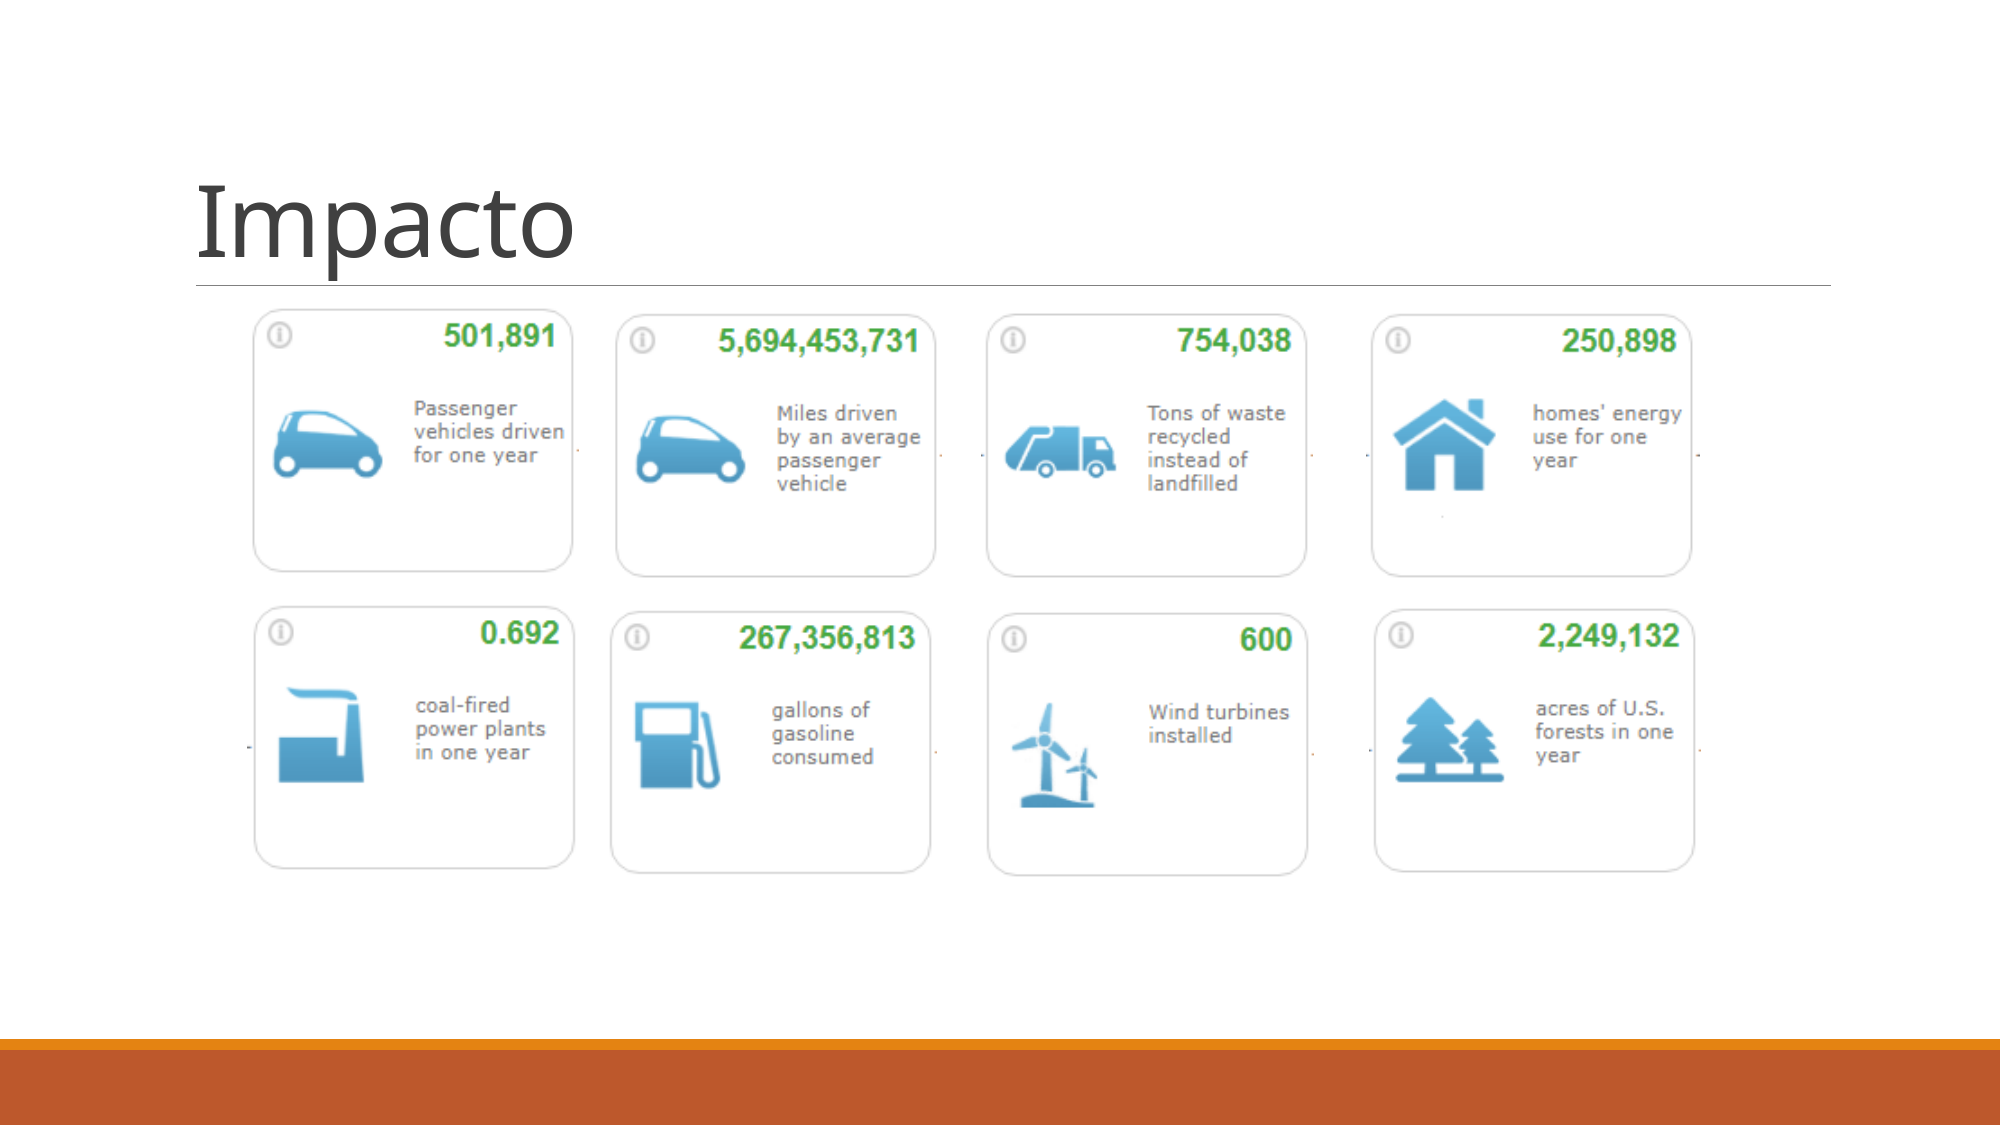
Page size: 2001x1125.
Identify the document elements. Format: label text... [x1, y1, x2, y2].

title Impacto [180, 47, 1830, 285]
picture [613, 308, 943, 585]
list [243, 301, 580, 579]
picture [246, 600, 588, 876]
picture [981, 305, 1313, 585]
picture [981, 606, 1314, 883]
picture [1366, 308, 1700, 583]
picture [1369, 602, 1702, 881]
picture [604, 605, 937, 886]
